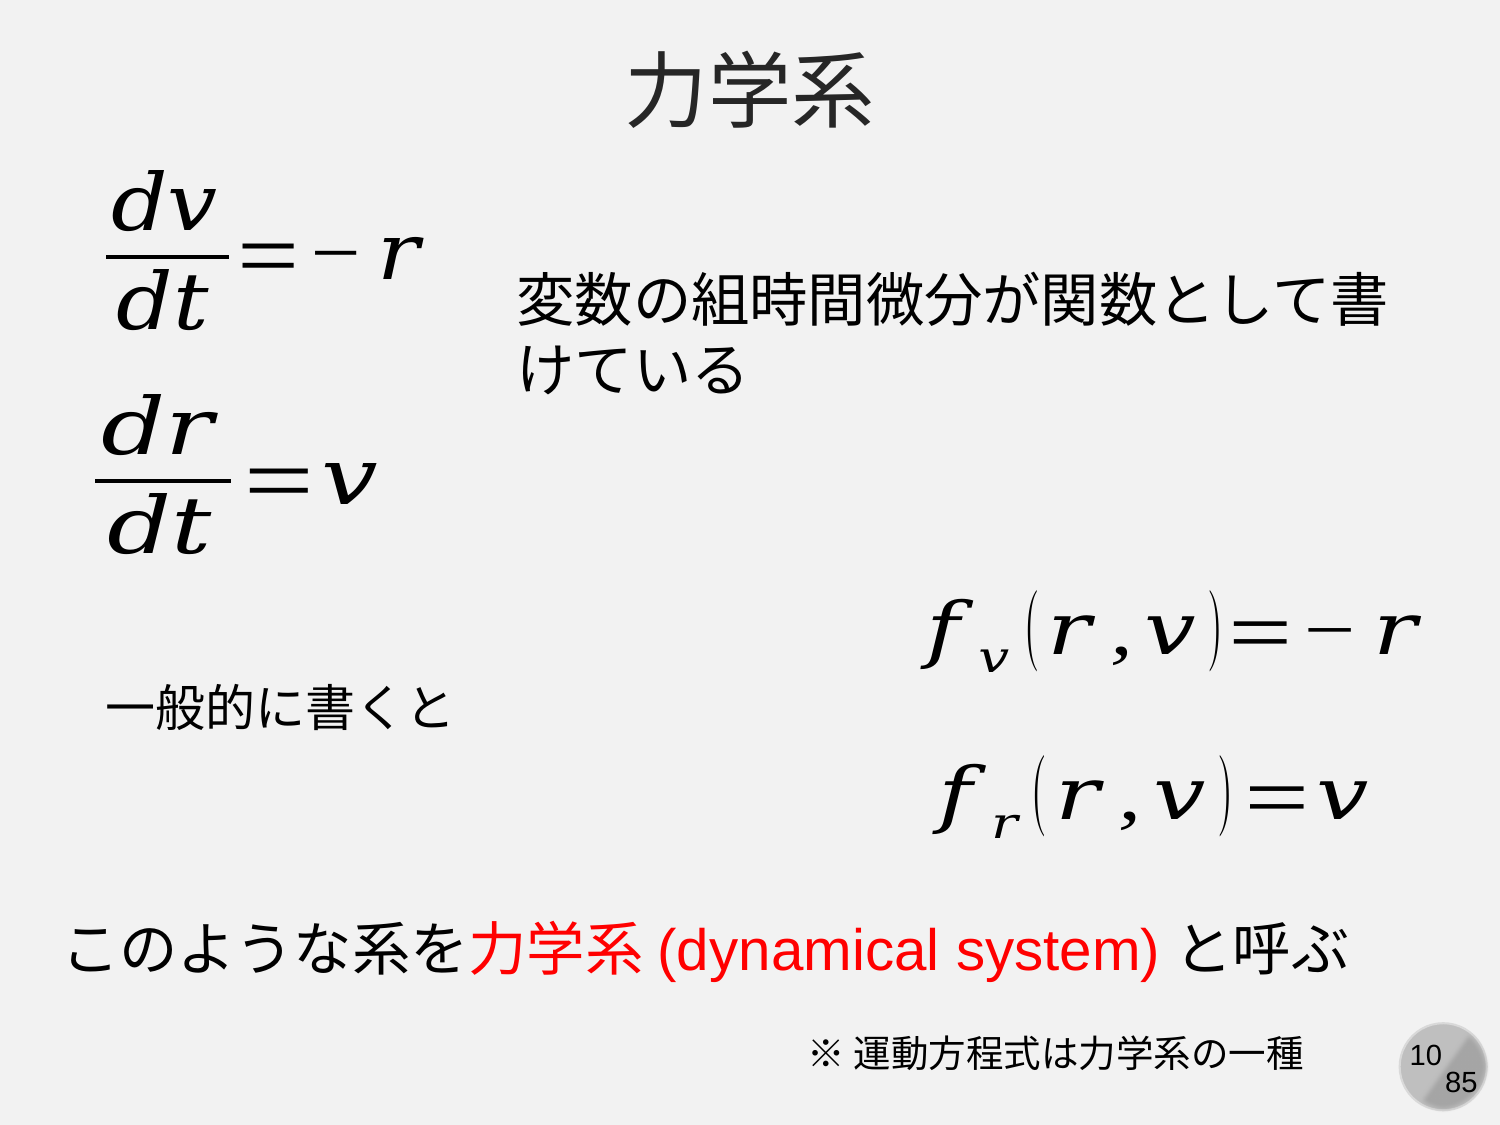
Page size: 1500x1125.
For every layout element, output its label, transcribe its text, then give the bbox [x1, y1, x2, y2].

text_box ※運動方程式は力学系の一種 [792, 1023, 1319, 1083]
list 力学系 [0, 31, 1500, 155]
text_box このような系を力学系(dynamical system)と呼ぶ [46, 905, 1365, 990]
text_box 一般的に書くと [90, 668, 471, 744]
